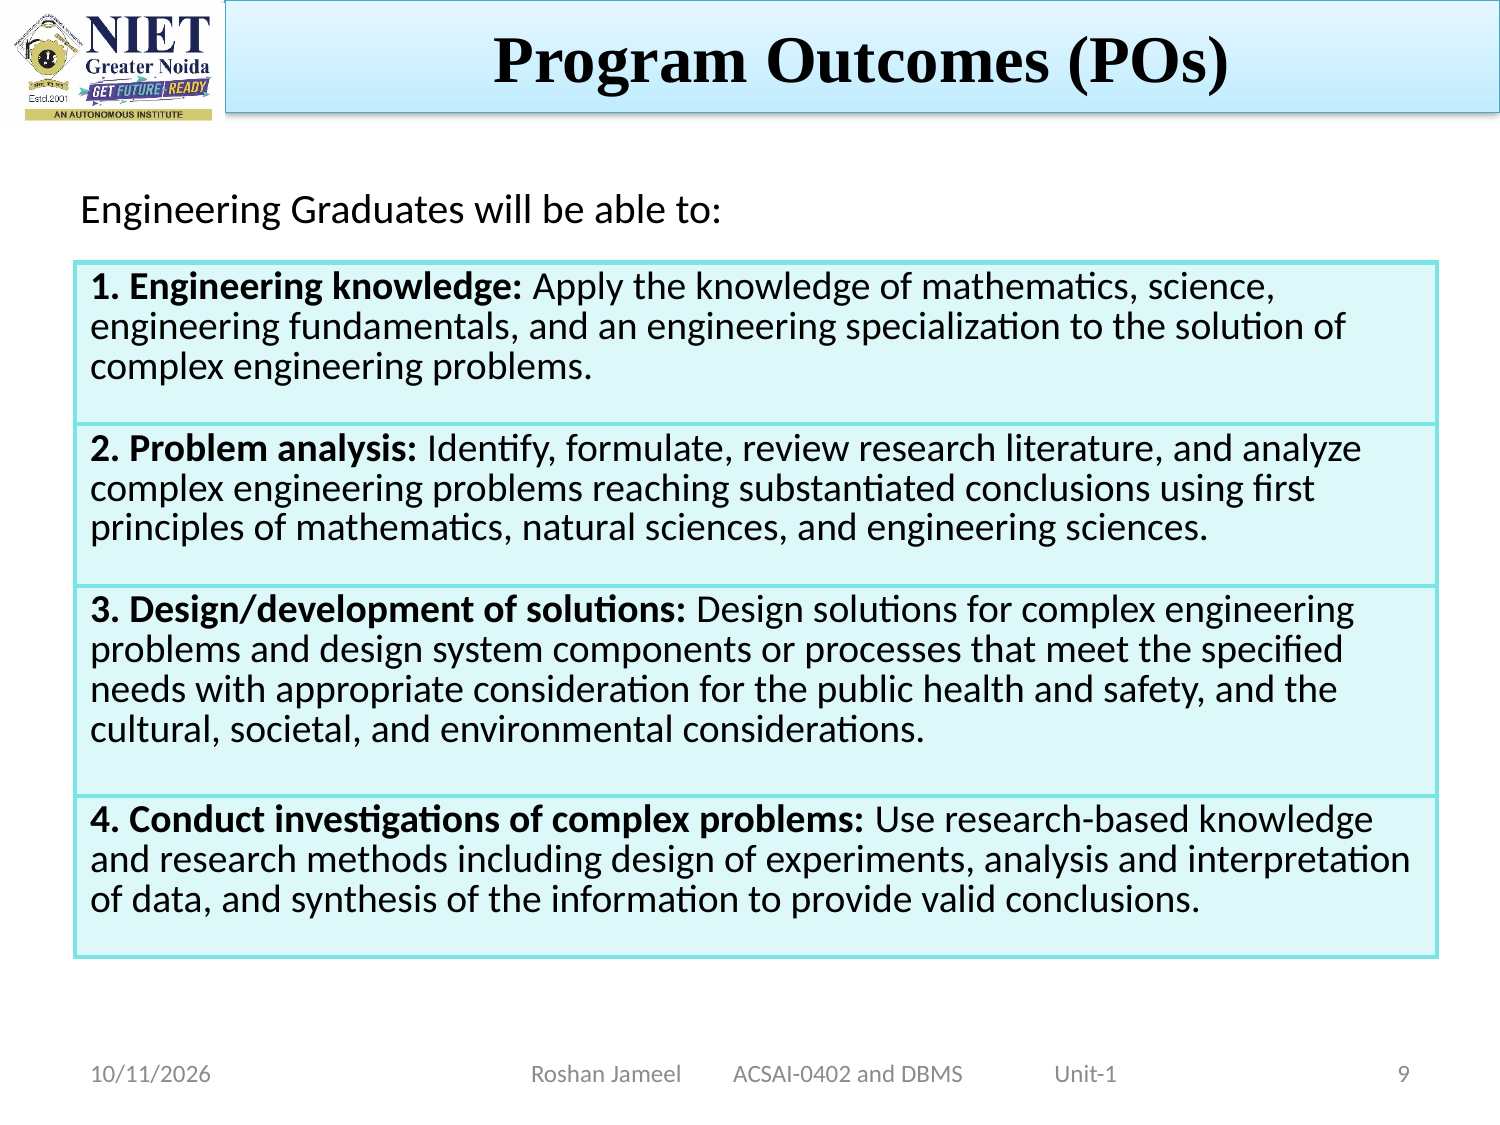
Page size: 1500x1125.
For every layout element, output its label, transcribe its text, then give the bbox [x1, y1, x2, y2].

text_box Program Outcomes (POs) [224, 0, 1500, 113]
picture [0, 2, 226, 132]
table_cell 2. Problem analysis: Identify, formulate, review research literature, and analyze complex engineering problems reaching substantiated conclusions using first principles of mathematics, natural sciences, and engineering sciences. [77, 426, 1435, 584]
table_cell 4. Conduct investigations of complex problems: Use research-based knowledge and research methods including design of experiments, analysis and interpretation of data, and synthesis of the information to provide valid conclusions. [77, 798, 1435, 955]
text_box Engineering Graduates will be able to: [65, 174, 738, 240]
table_header 1. Engineering knowledge: Apply the knowledge of mathematics, science, engineering fundamentals, and an engineering specialization to the solution of complex engineering problems. [77, 265, 1435, 422]
table_cell 3. Design/development of solutions: Design solutions for complex engineering problems and design system components or processes that meet the specified needs with appropriate consideration for the public health and safety, and the cultural, societal, and environmental considerations. [77, 588, 1435, 794]
footer Roshan Jameel ACSAI-0402 and DBMS Unit-1 [412, 1042, 1238, 1103]
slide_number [75, 1042, 412, 1103]
slide_number 9 [1238, 1042, 1425, 1103]
